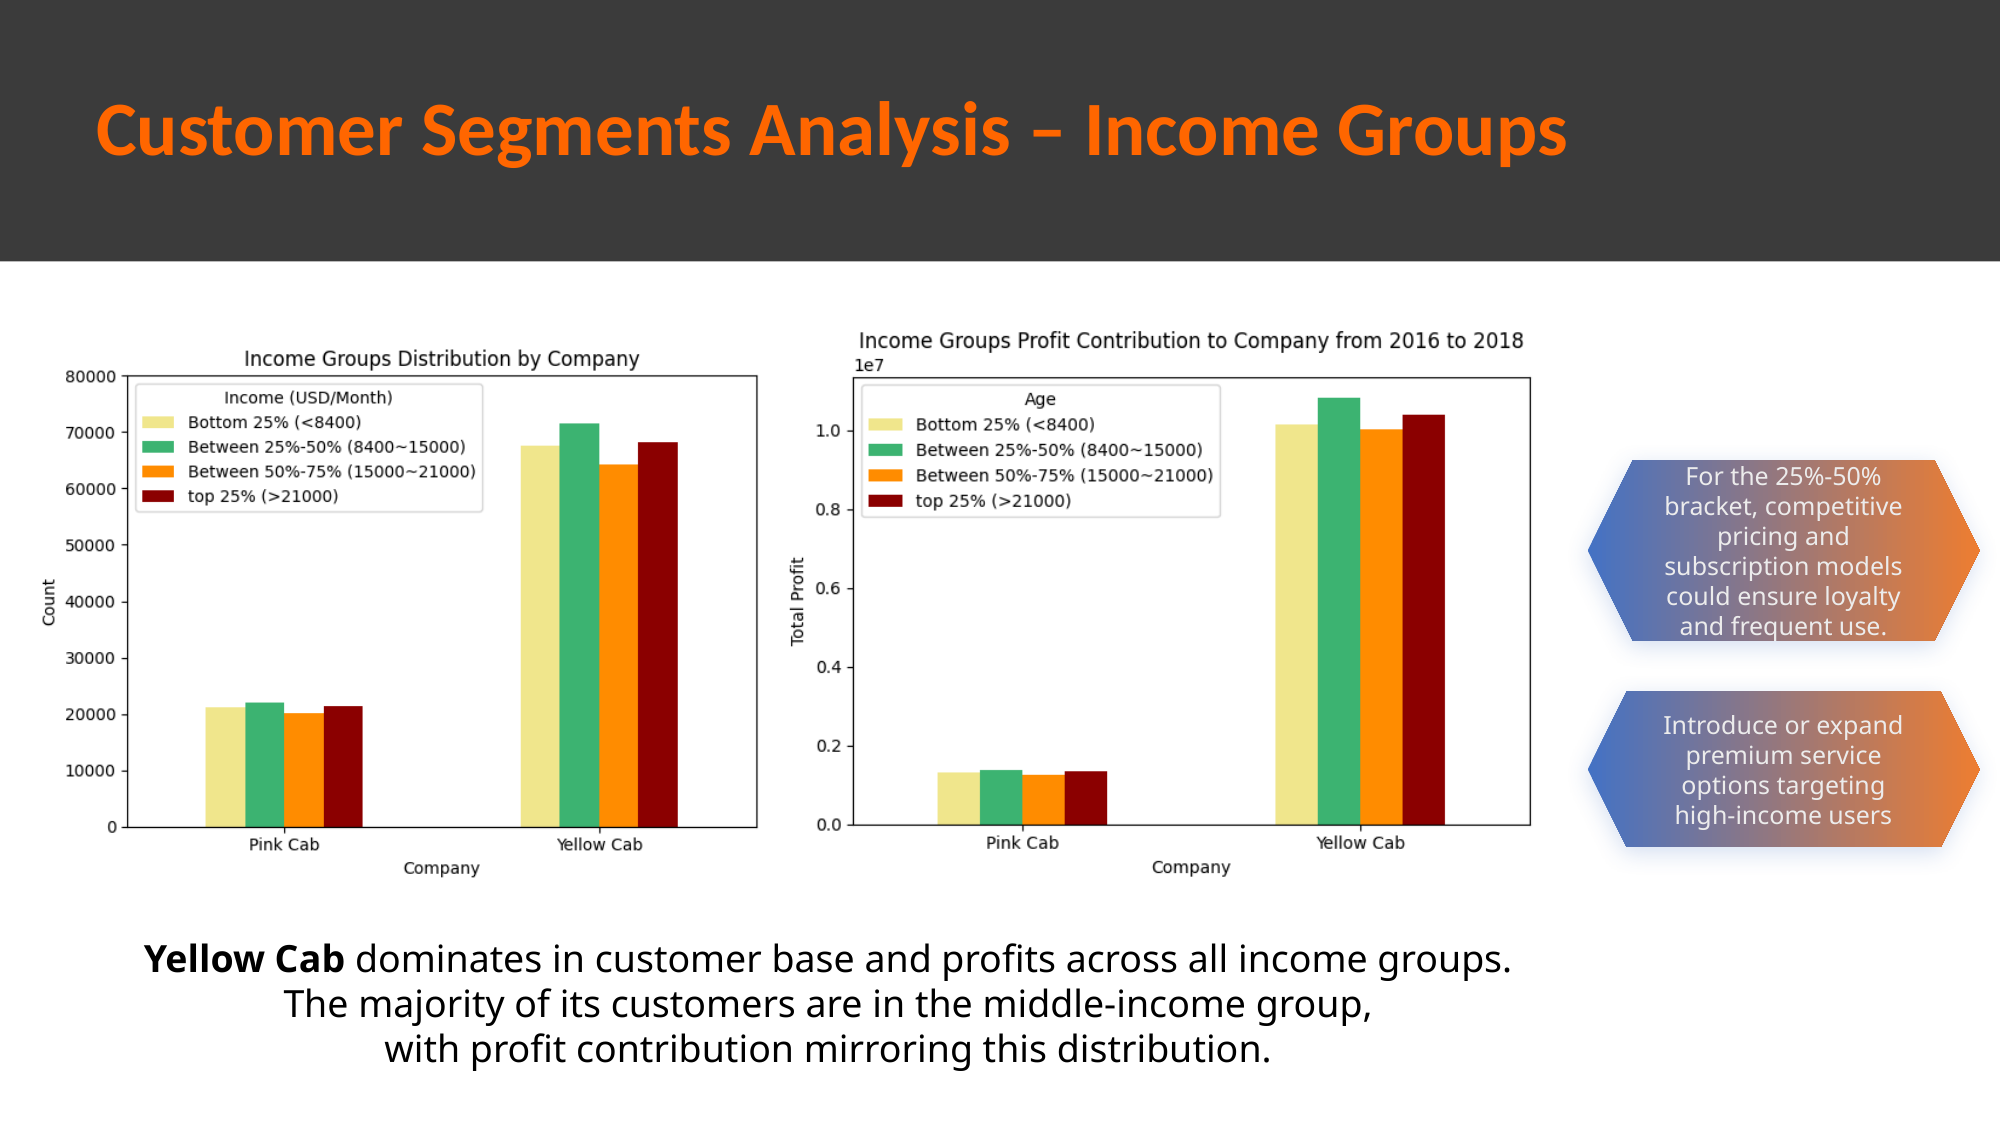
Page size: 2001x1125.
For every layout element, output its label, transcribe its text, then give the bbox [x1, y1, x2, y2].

text_box For the 25%-50% bracket, competitive pricing and subscription models could ensure loyalty and frequent use. [1586, 459, 1981, 642]
title Customer Segments Analysis – Income Groups [81, 51, 1767, 210]
text_box Yellow Cab dominates in customer base and profits across all income groups. The majority of its customers are in the middle-income group, with profit contribution mirroring this distribution. [40, 927, 1617, 1078]
text_box [0, 0, 2000, 262]
picture [24, 313, 1548, 895]
text_box Introduce or expand premium service options targeting high-income users [1586, 690, 1981, 849]
